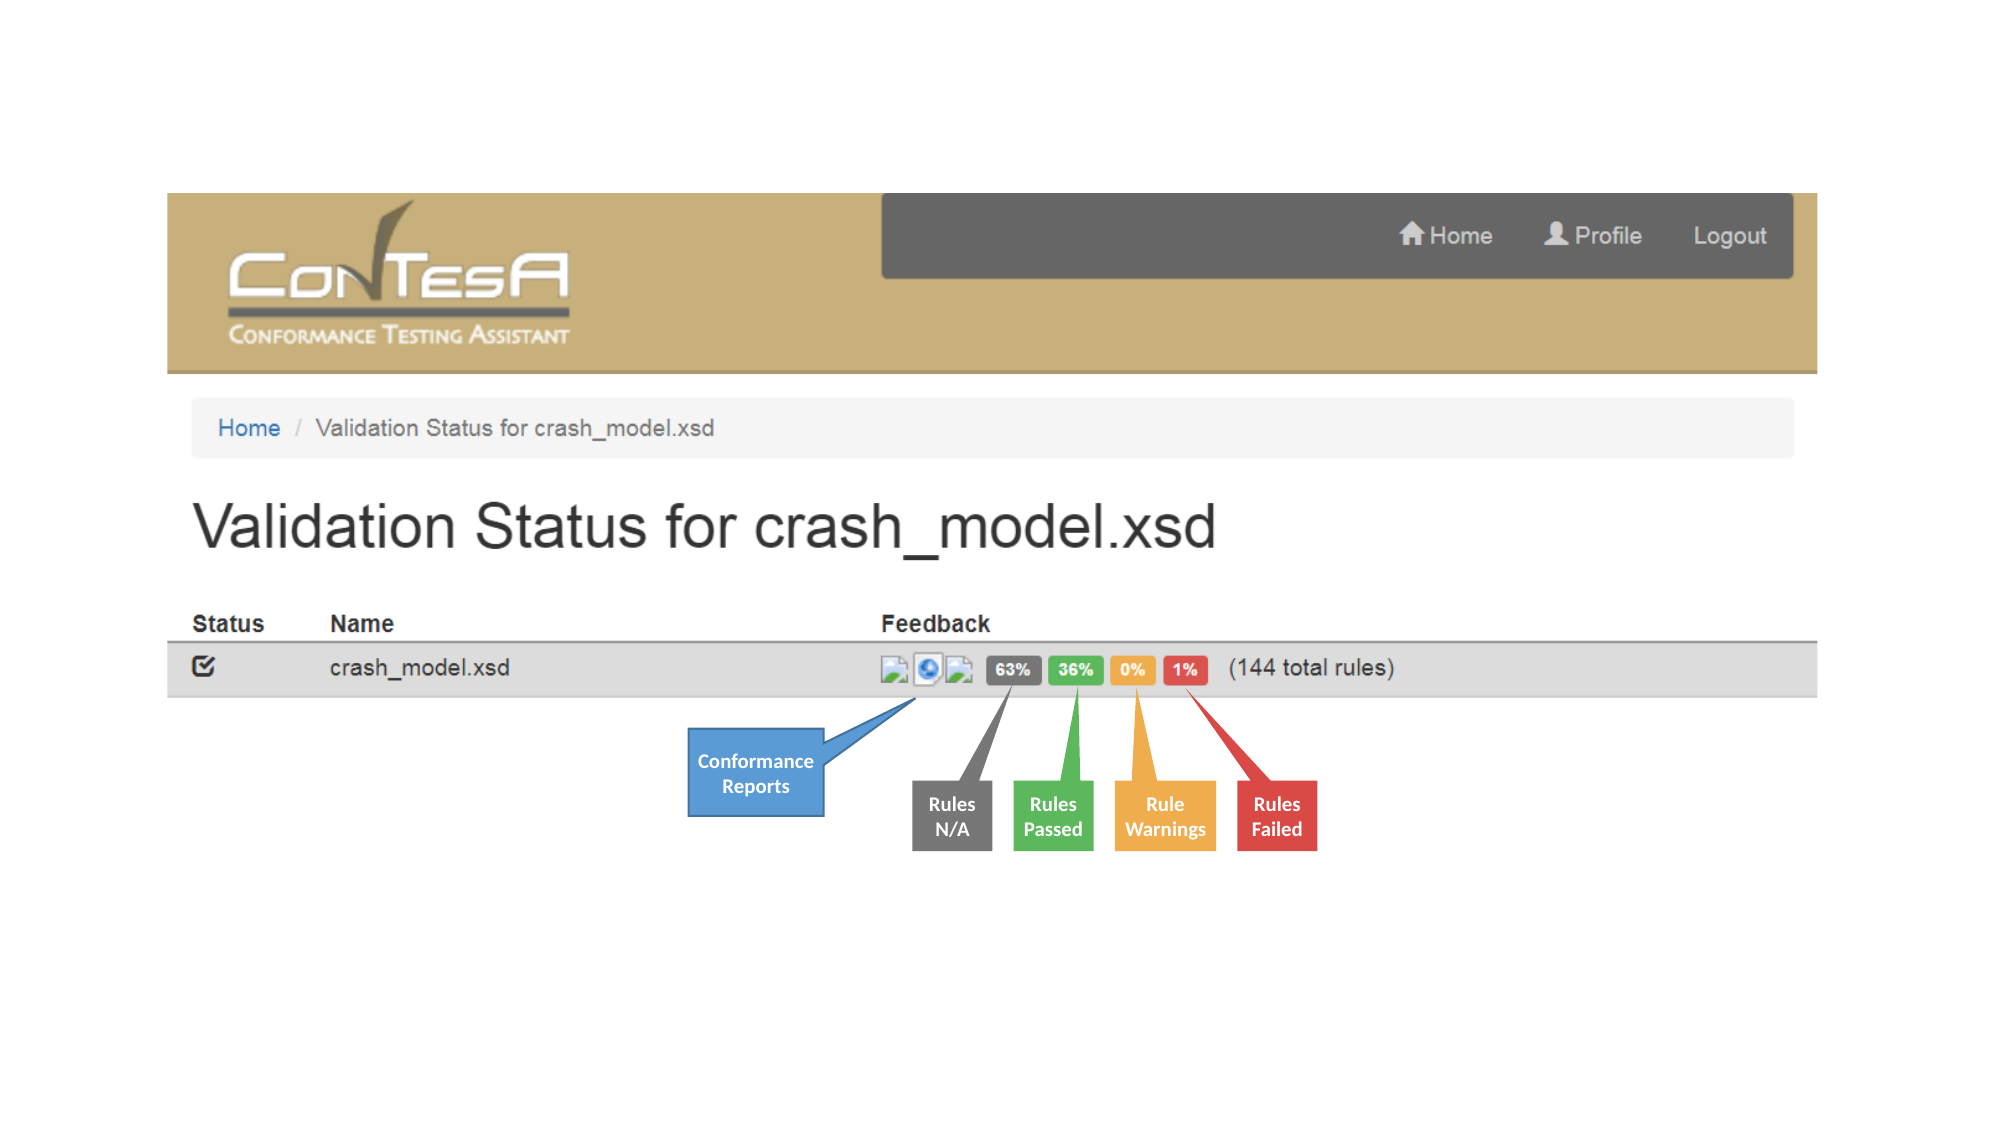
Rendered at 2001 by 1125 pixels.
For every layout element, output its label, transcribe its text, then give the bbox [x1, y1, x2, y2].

text_box Rules Passed [1012, 742, 1095, 853]
picture [167, 193, 1818, 742]
text_box Rules Failed [1222, 742, 1319, 853]
text_box Rules N/A [911, 742, 994, 853]
text_box Rule Warnings [1113, 742, 1218, 853]
text_box Conformance Reports [687, 742, 858, 817]
